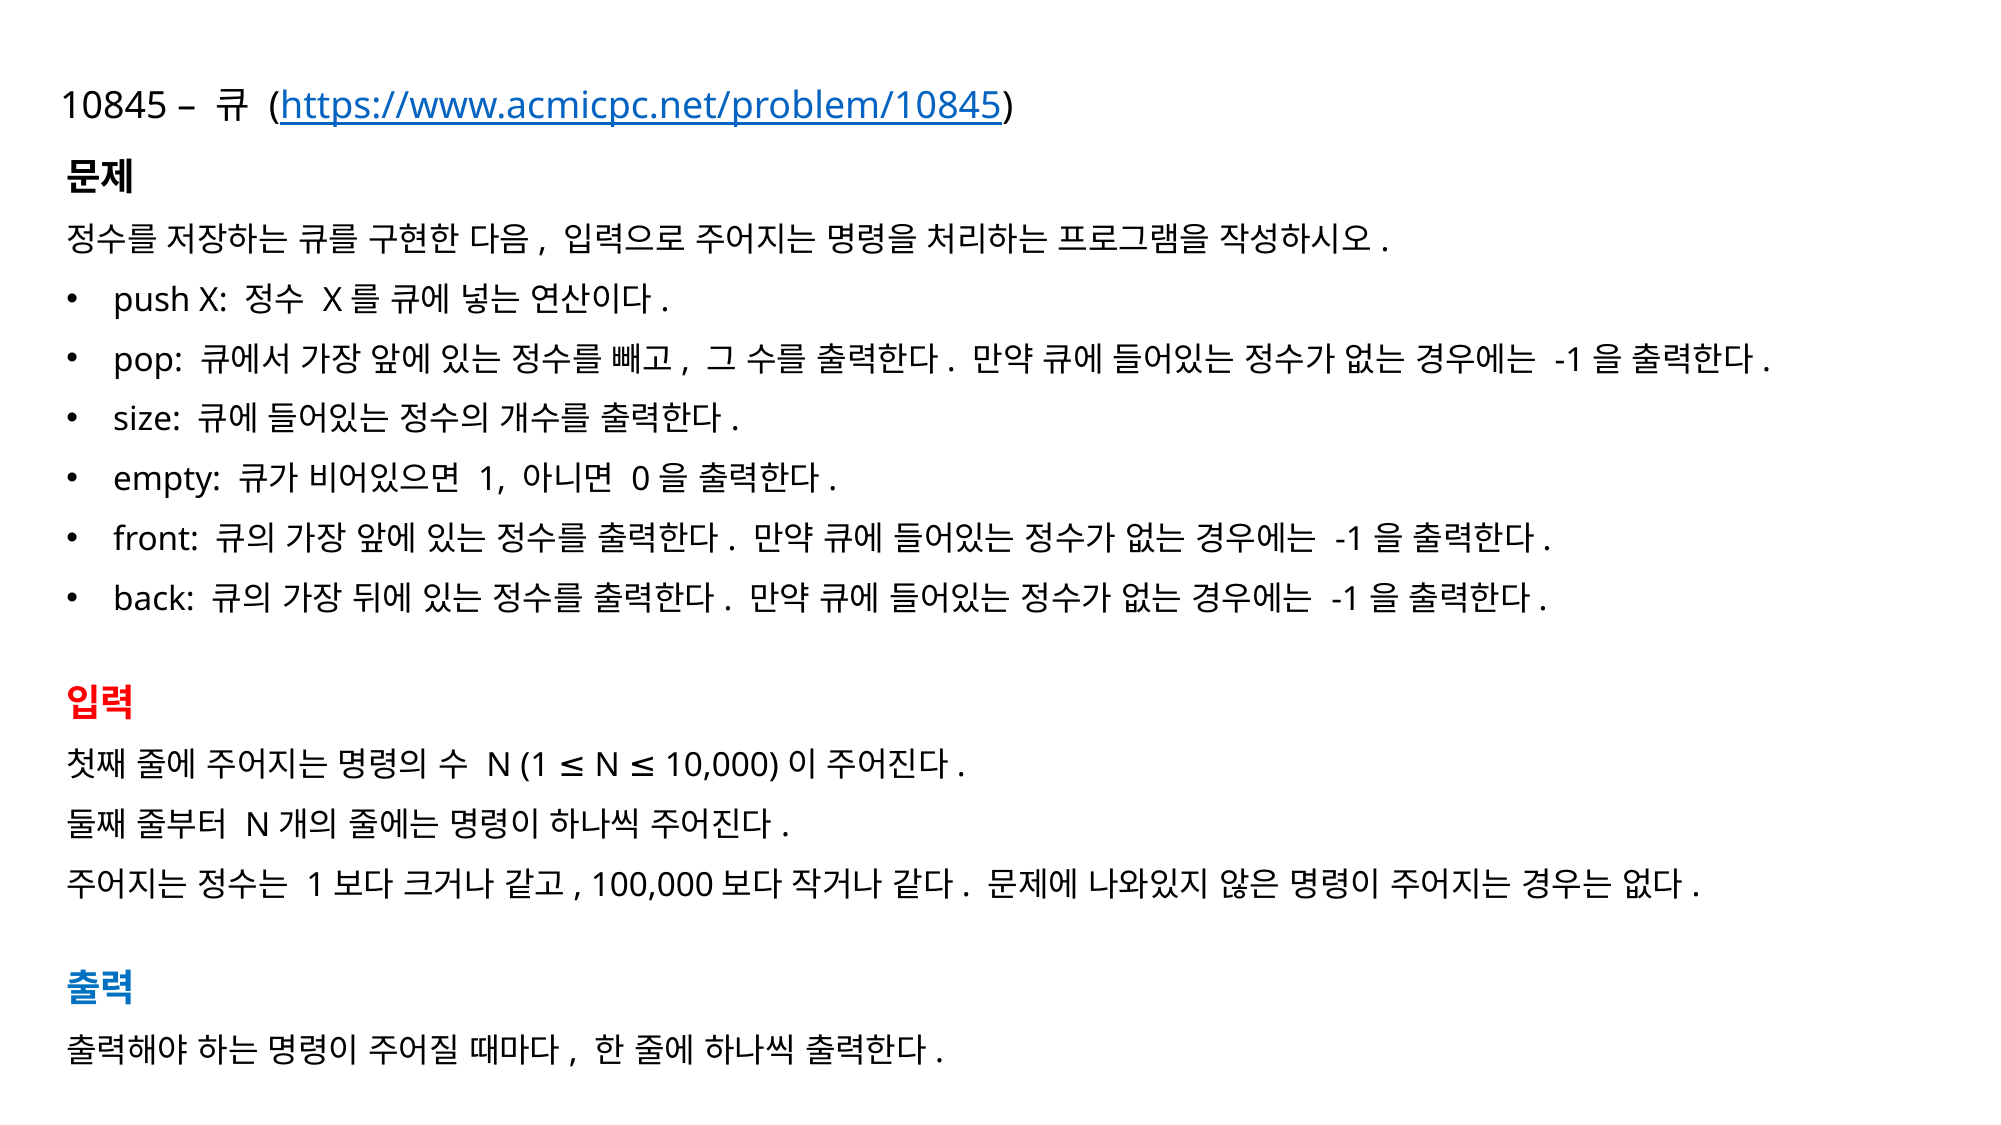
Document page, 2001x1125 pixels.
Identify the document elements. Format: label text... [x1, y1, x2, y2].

text_box 10845 – 큐 (https://www.acmicpc.net/problem/10845) [45, 48, 1029, 140]
text_box 입력 첫째 줄에 주어지는 명령의 수 N (1 ≤ N ≤ 10,000)이 주어진다. 둘째 줄부터 N개의 줄에는 명령이 하나씩 주어진다. 주어지는 정수는 1보다 크거나 같고, 100,000보다 작거나 같다. 문제에 나와있지 않은 명령이 주어지는 경우는 없다. [51, 648, 1940, 911]
text_box 출력 출력해야 하는 명령이 주어질 때마다, 한 줄에 하나씩 출력한다. [51, 933, 1813, 1076]
text_box 문제 정수를 저장하는 큐를 구현한 다음, 입력으로 주어지는 명령을 처리하는 프로그램을 작성하시오. push X: 정수 X를 큐에 넣는 연산이다. pop: 큐에서 가장 앞에 있는 정수를 빼고, 그 수를 출력한다. 만약 큐에 들어있는 정수가 없는 경우에는 -1을 출력한다. size: 큐에 들어있는 정수의 개수를 출력한다. empty: 큐가 비어있으면 1, 아니면 0을 출력한다. front: 큐의 가장 앞에 있는 정수를 출력한다. 만약 큐에 들어있는 정수가 없는 경우에는 -1을 출력한다. back: 큐의 가장 뒤에 있는 정수를 출력한다. 만약 큐에 들어있는 정수가 없는 경우에는 -1을 출력한다. [51, 123, 1940, 625]
